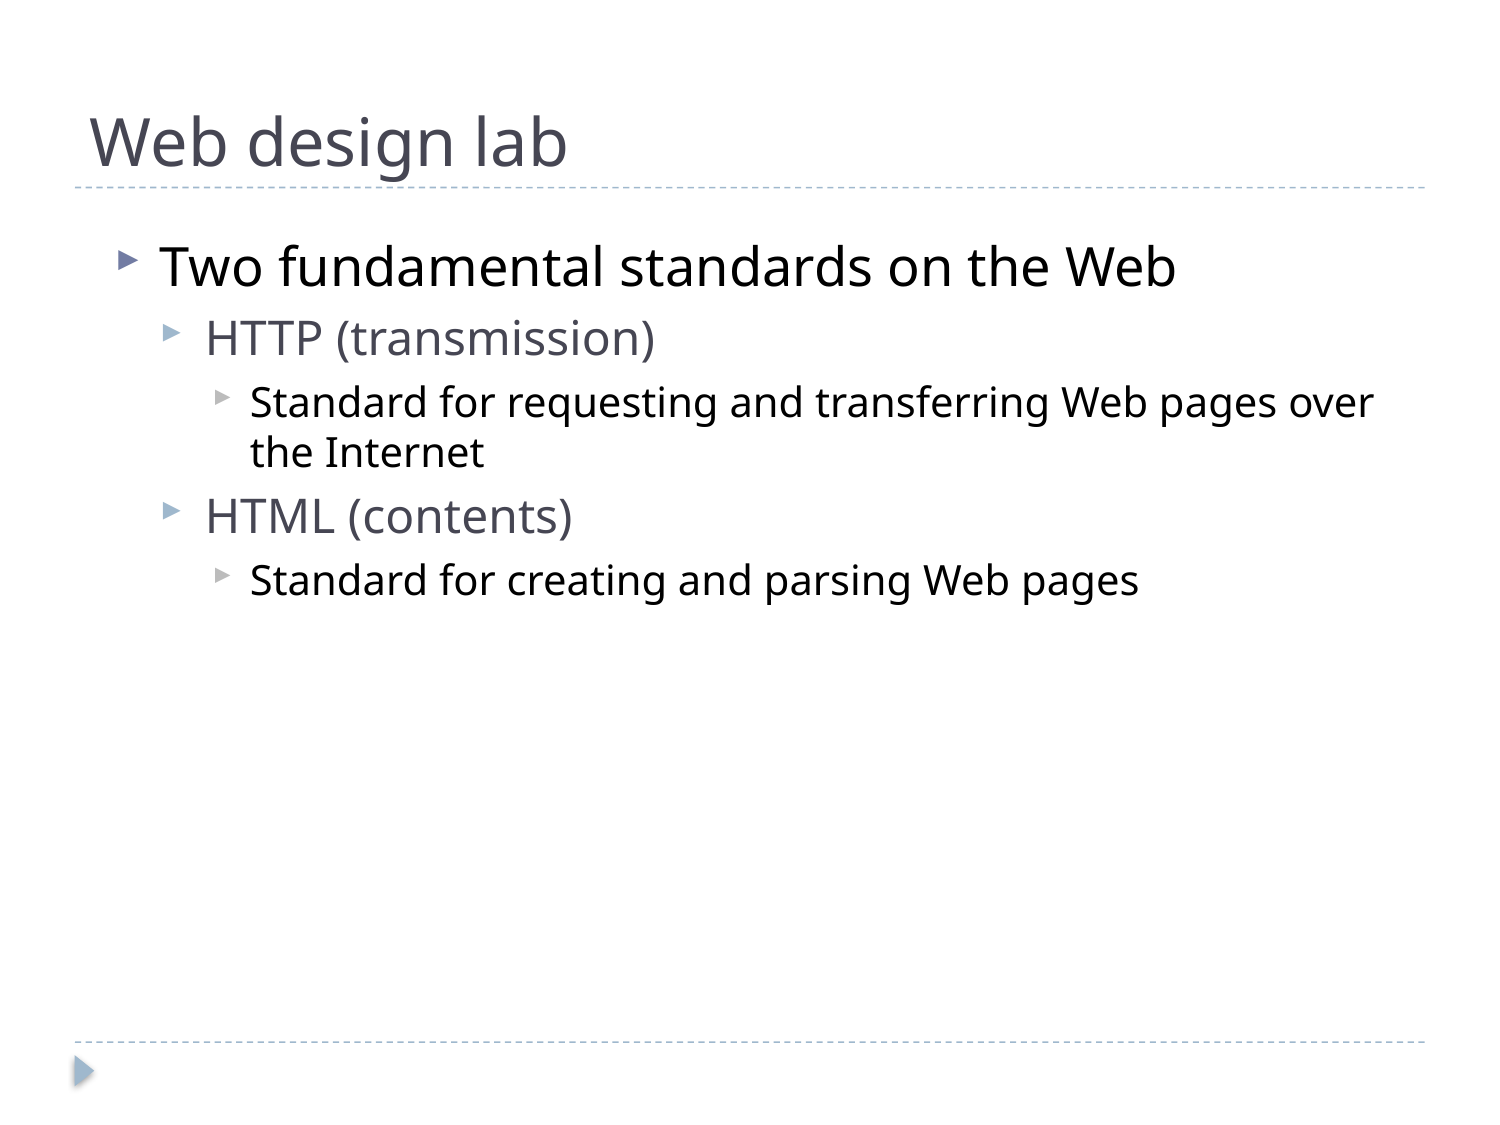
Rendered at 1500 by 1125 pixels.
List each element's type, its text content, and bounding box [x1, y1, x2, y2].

title Web design lab [75, 24, 1425, 188]
list Two fundamental standards on the Web HTTP (transmission) Standard for requesting and transferring Web pages over the Internet HTML (contents) Standard for creating and parsing Web pages [99, 224, 1407, 975]
